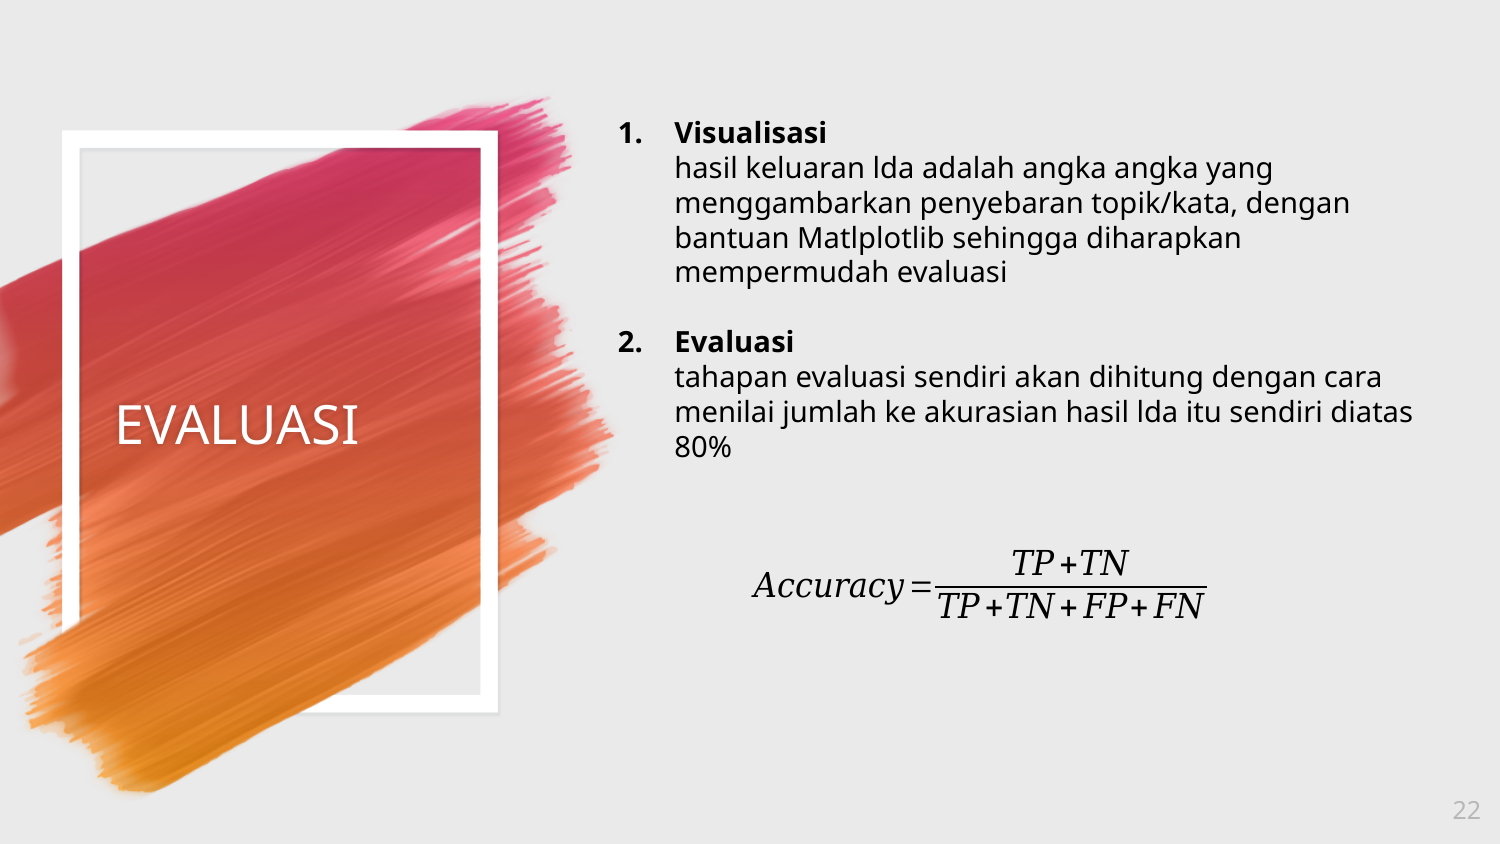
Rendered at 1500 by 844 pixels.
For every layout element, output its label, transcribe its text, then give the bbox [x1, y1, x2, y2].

text_box Visualisasi hasil keluaran lda adalah angka angka yang menggambarkan penyebaran topik/kata, dengan bantuan Matlplotlib sehingga diharapkan mempermudah evaluasi Evaluasi tahapan evaluasi sendiri akan dihitung dengan cara menilai jumlah ke akurasian hasil lda itu sendiri diatas 80% [603, 106, 1446, 471]
slide_number 22 [1391, 779, 1482, 844]
picture [0, 0, 1500, 844]
title EVALUASI [114, 149, 447, 696]
